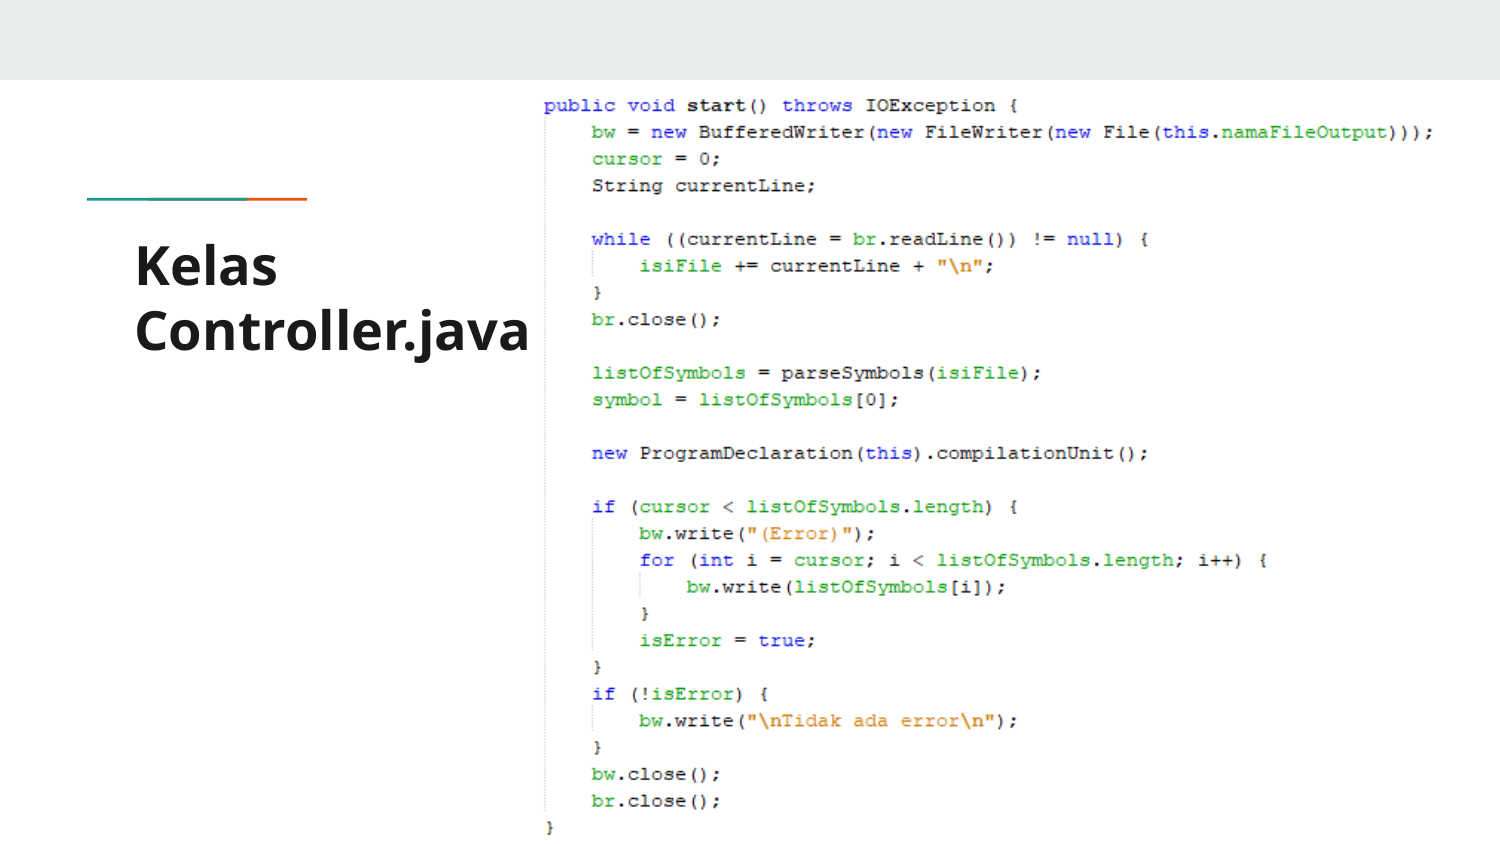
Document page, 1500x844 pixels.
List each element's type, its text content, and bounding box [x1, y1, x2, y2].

picture [536, 92, 1440, 844]
title Kelas Controller.java [119, 216, 531, 381]
